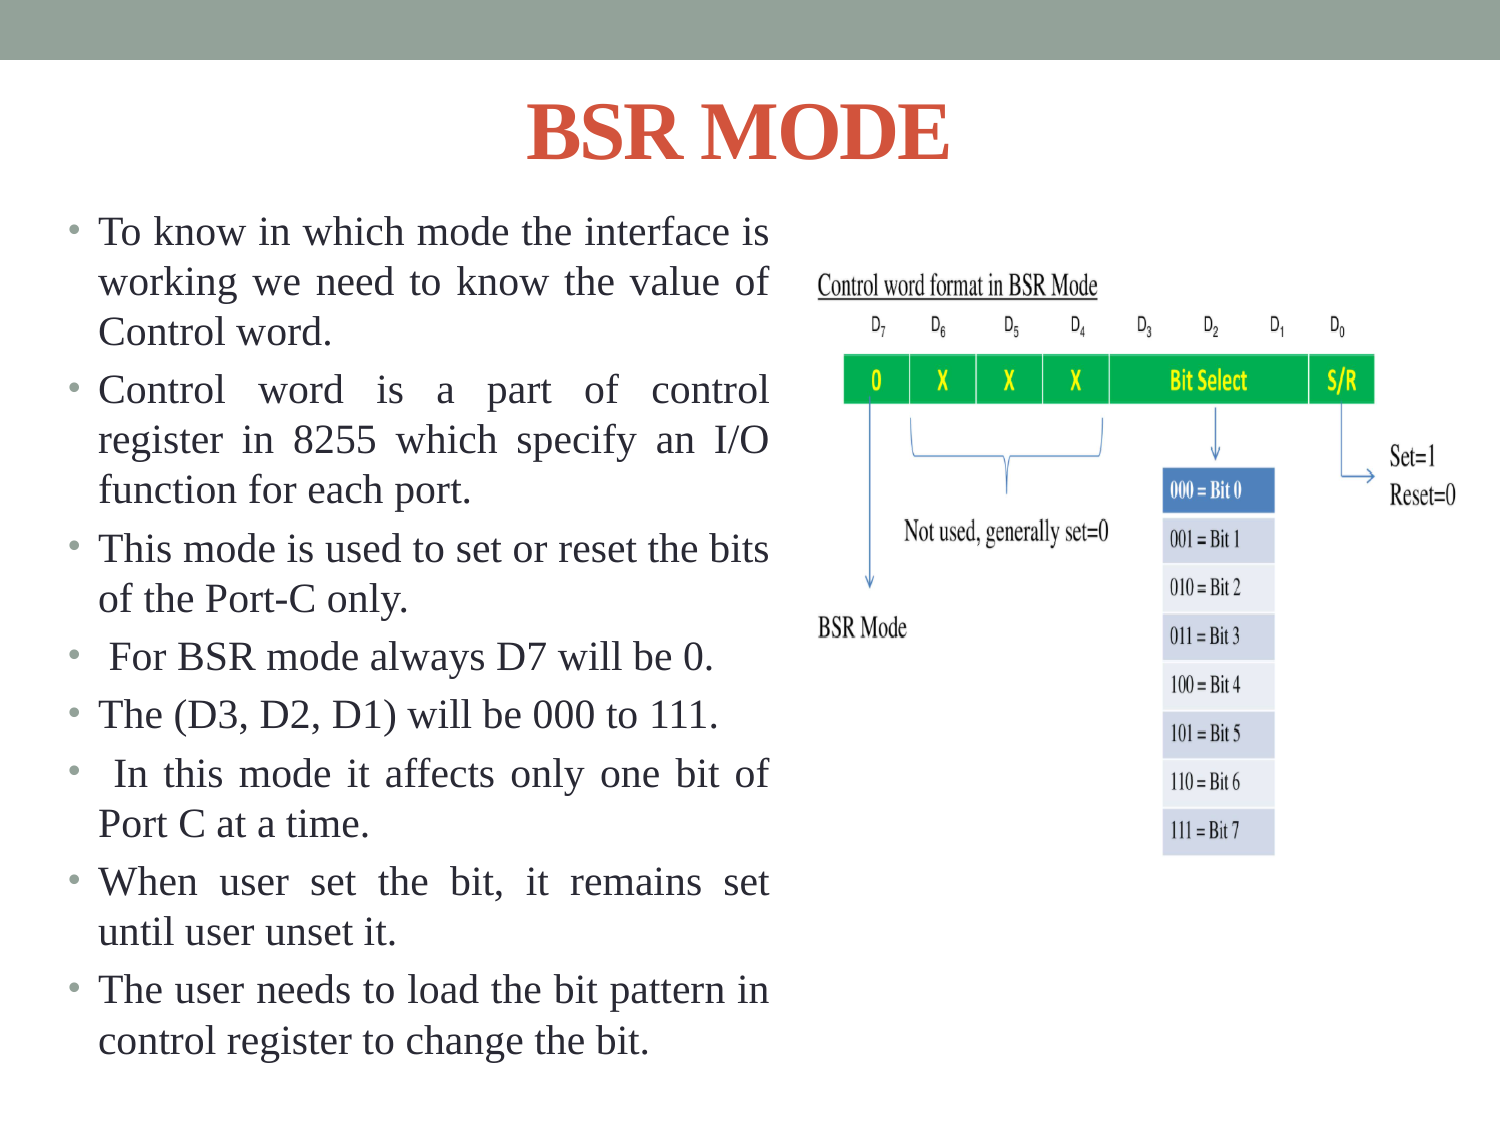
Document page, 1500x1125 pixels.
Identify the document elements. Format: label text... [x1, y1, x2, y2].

list To know in which mode the interface is working we need to know the value of Control word. Control word is a part of control register in 8255 which specify an I/O function for each port. This mode is used to set or reset the bits of the Port-C only. For BSR mode always D7 will be 0. The (D3, D2, D1) will be 000 to 111. In this mode it affects only one bit of Port C at a time. When user set the bit, it remains set until user unset it. The user needs to load the bit pattern in control register to change the bit. [53, 196, 786, 1078]
picture [785, 262, 1459, 873]
title BSR MODE [64, 66, 1415, 187]
